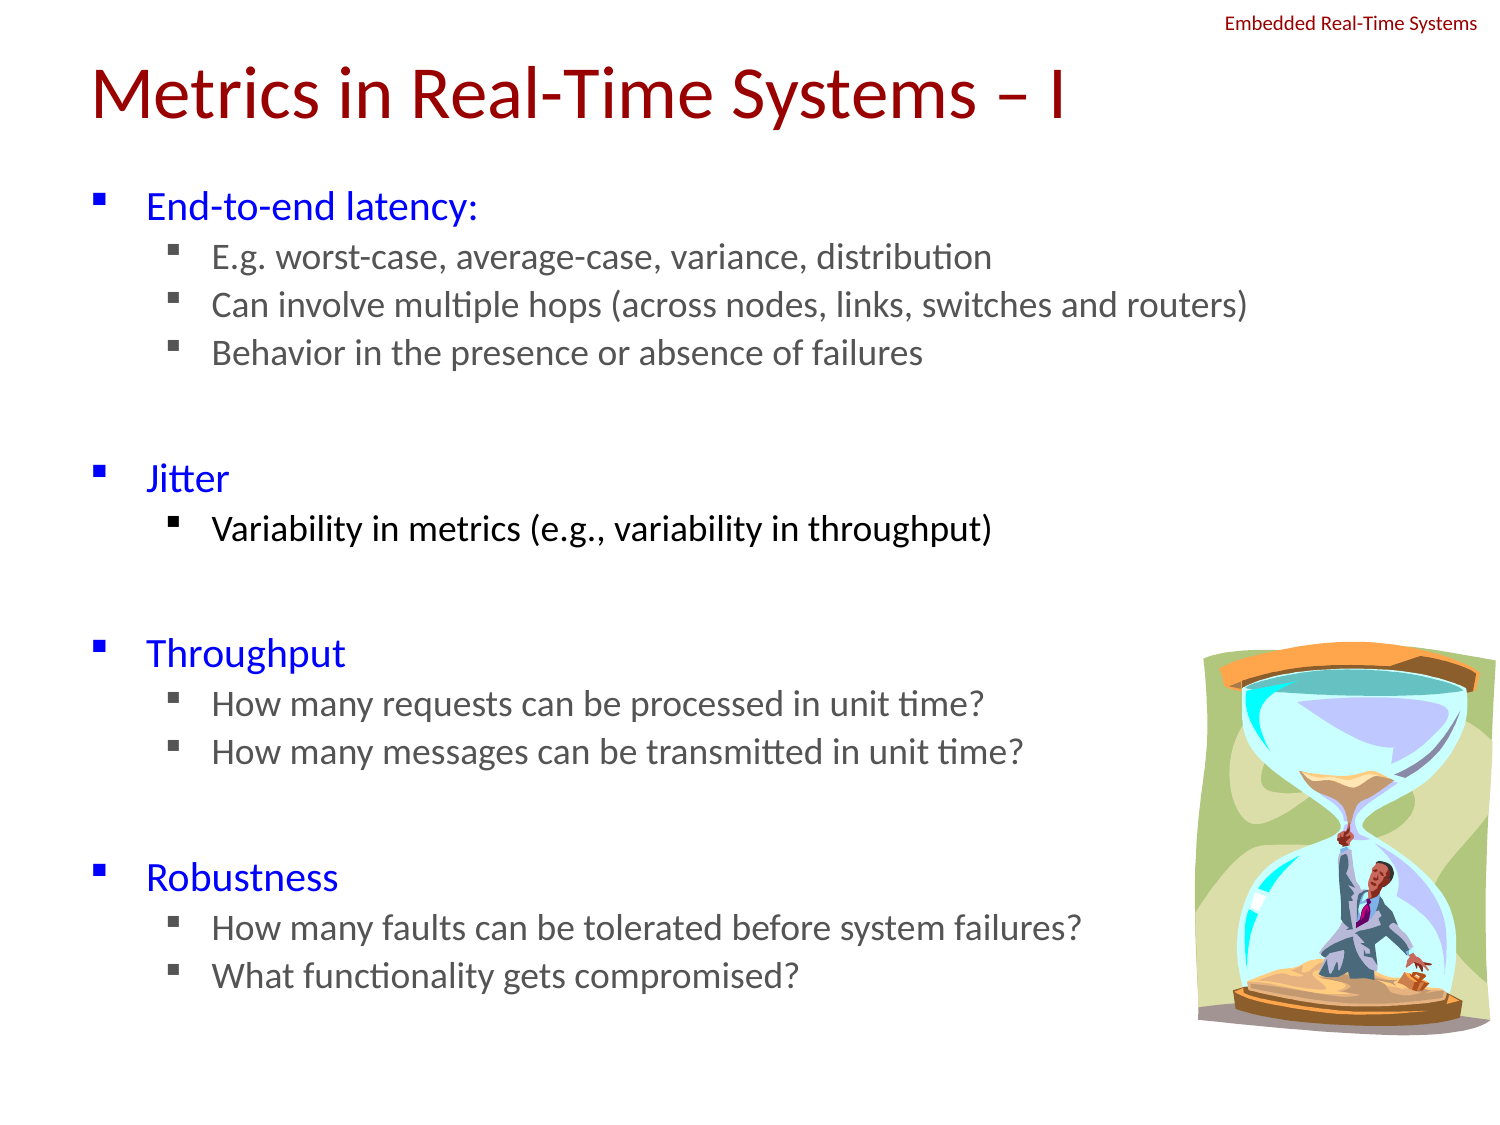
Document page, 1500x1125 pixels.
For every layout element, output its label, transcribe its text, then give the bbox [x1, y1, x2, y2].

picture [1193, 637, 1500, 1040]
list End-to-end latency: E.g. worst-case, average-case, variance, distribution Can involve multiple hops (across nodes, links, switches and routers) Behavior in the presence or absence of failures Jitter Variability in metrics (e.g., variability in throughput) Throughput How many requests can be processed in unit time? How many messages can be transmitted in unit time? Robustness How many faults can be tolerated before system failures? What functionality gets compromised? [75, 177, 1425, 1005]
title Metrics in Real-Time Systems – I [75, 45, 1425, 133]
